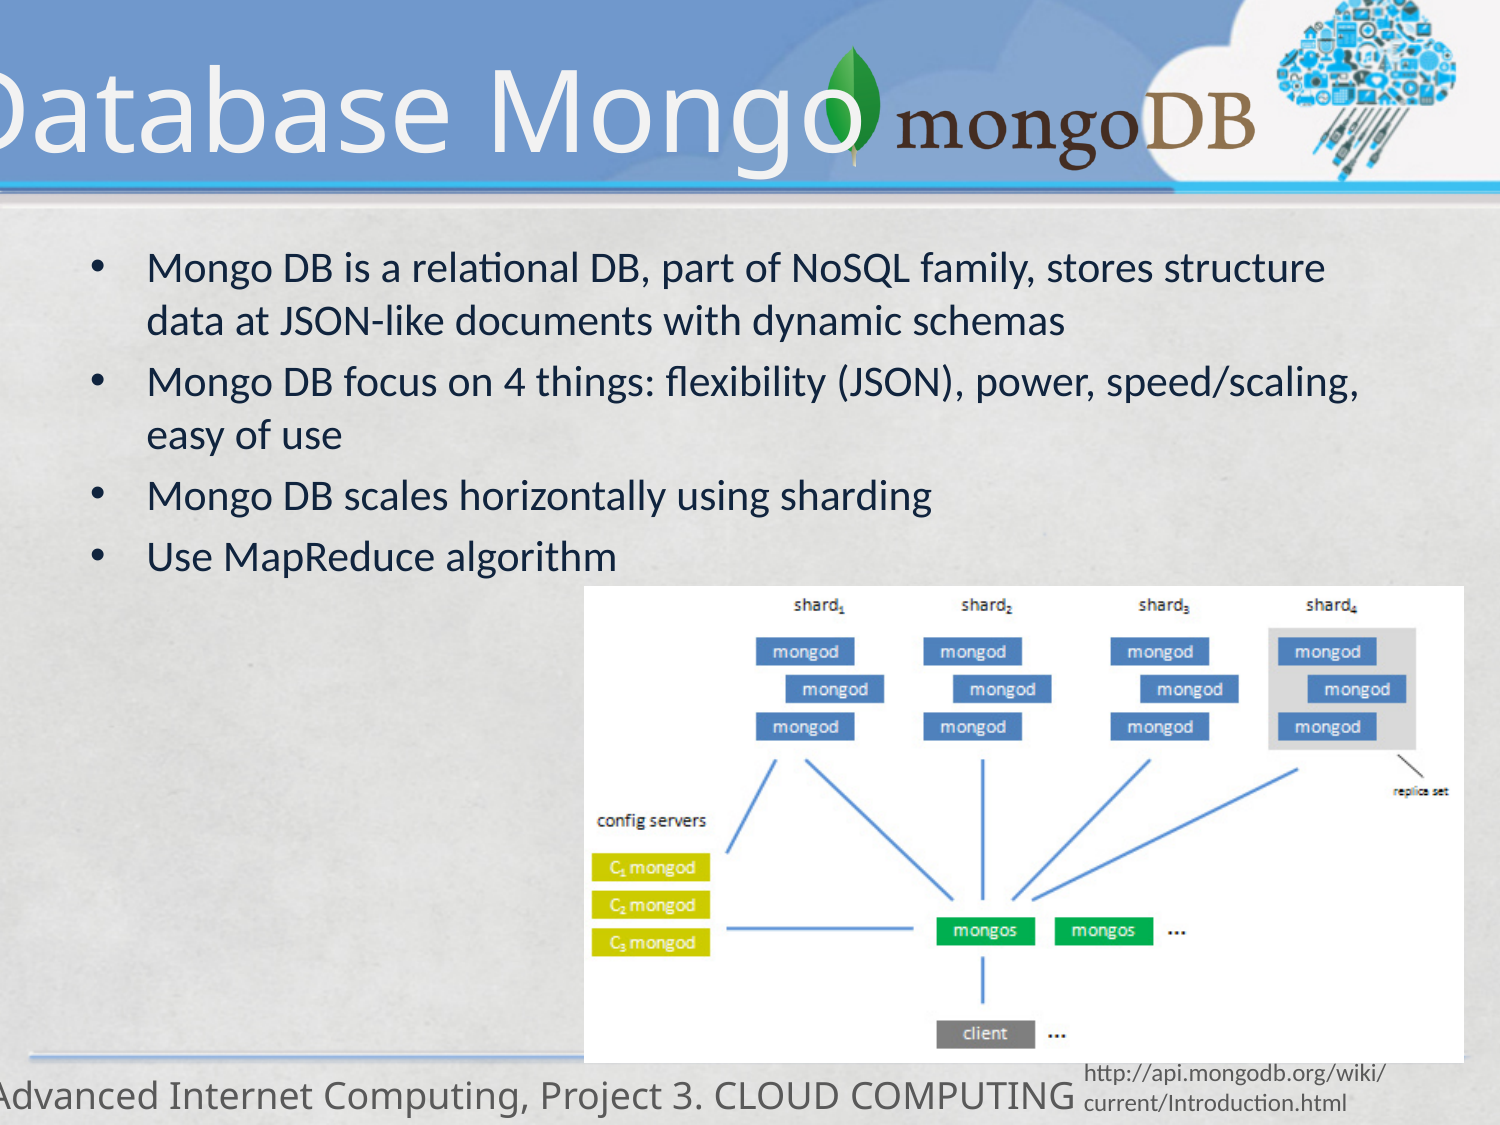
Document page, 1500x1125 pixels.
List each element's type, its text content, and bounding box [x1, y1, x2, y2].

text_box Advanced Internet Computing, Project 3. CLOUD COMPUTING [0, 1064, 1092, 1125]
picture [0, 0, 1500, 1064]
text_box Mongo DB is a relational DB, part of NoSQL family, stores structure data at JSON-like documents with dynamic schemas Mongo DB focus on 4 things: flexibility (JSON), power, speed/scaling, easy of use Mongo DB scales horizontally using sharding Use MapReduce algorithm [74, 231, 1425, 1005]
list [808, 30, 1271, 185]
text_box Database Mongo [0, 30, 807, 184]
text_box http://api.mongodb.org/wiki/ current/Introduction.html [1068, 1049, 1500, 1124]
